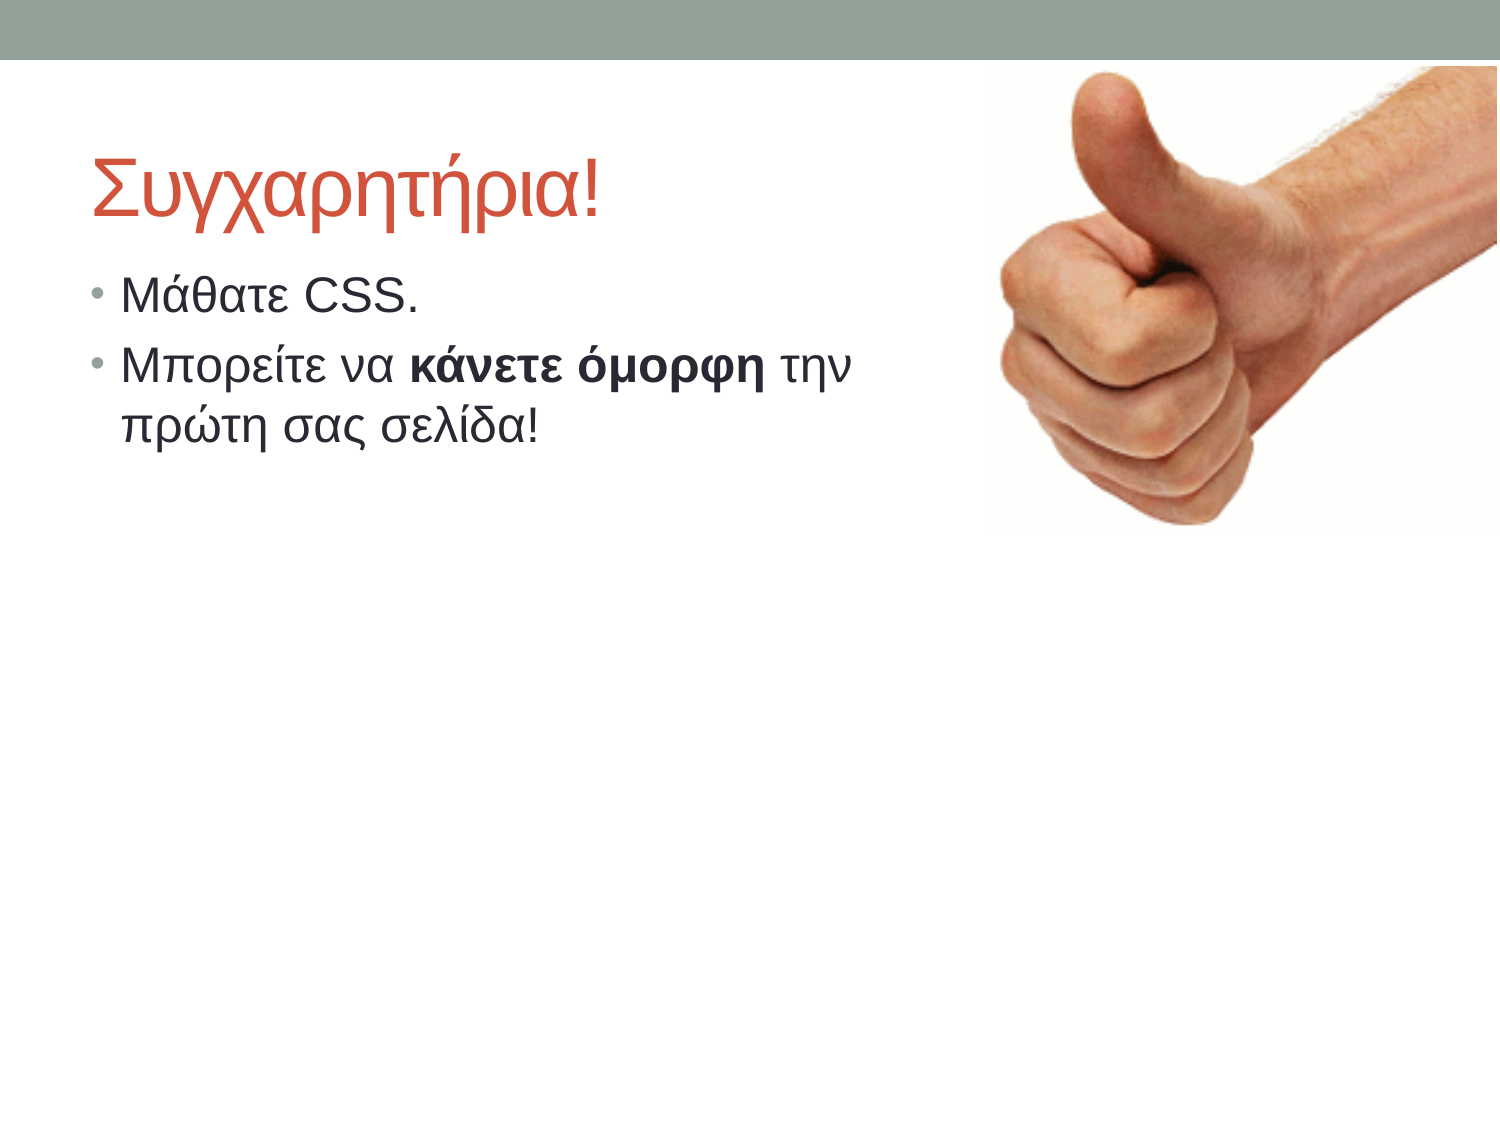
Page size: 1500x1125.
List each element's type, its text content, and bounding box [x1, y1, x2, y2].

title Συγχαρητήρια! [75, 101, 983, 265]
picture [985, 66, 1497, 531]
list Μάθατε CSS. Μπορείτε να κάνετε όμορφη την πρώτη σας σελίδα! [75, 255, 939, 1035]
